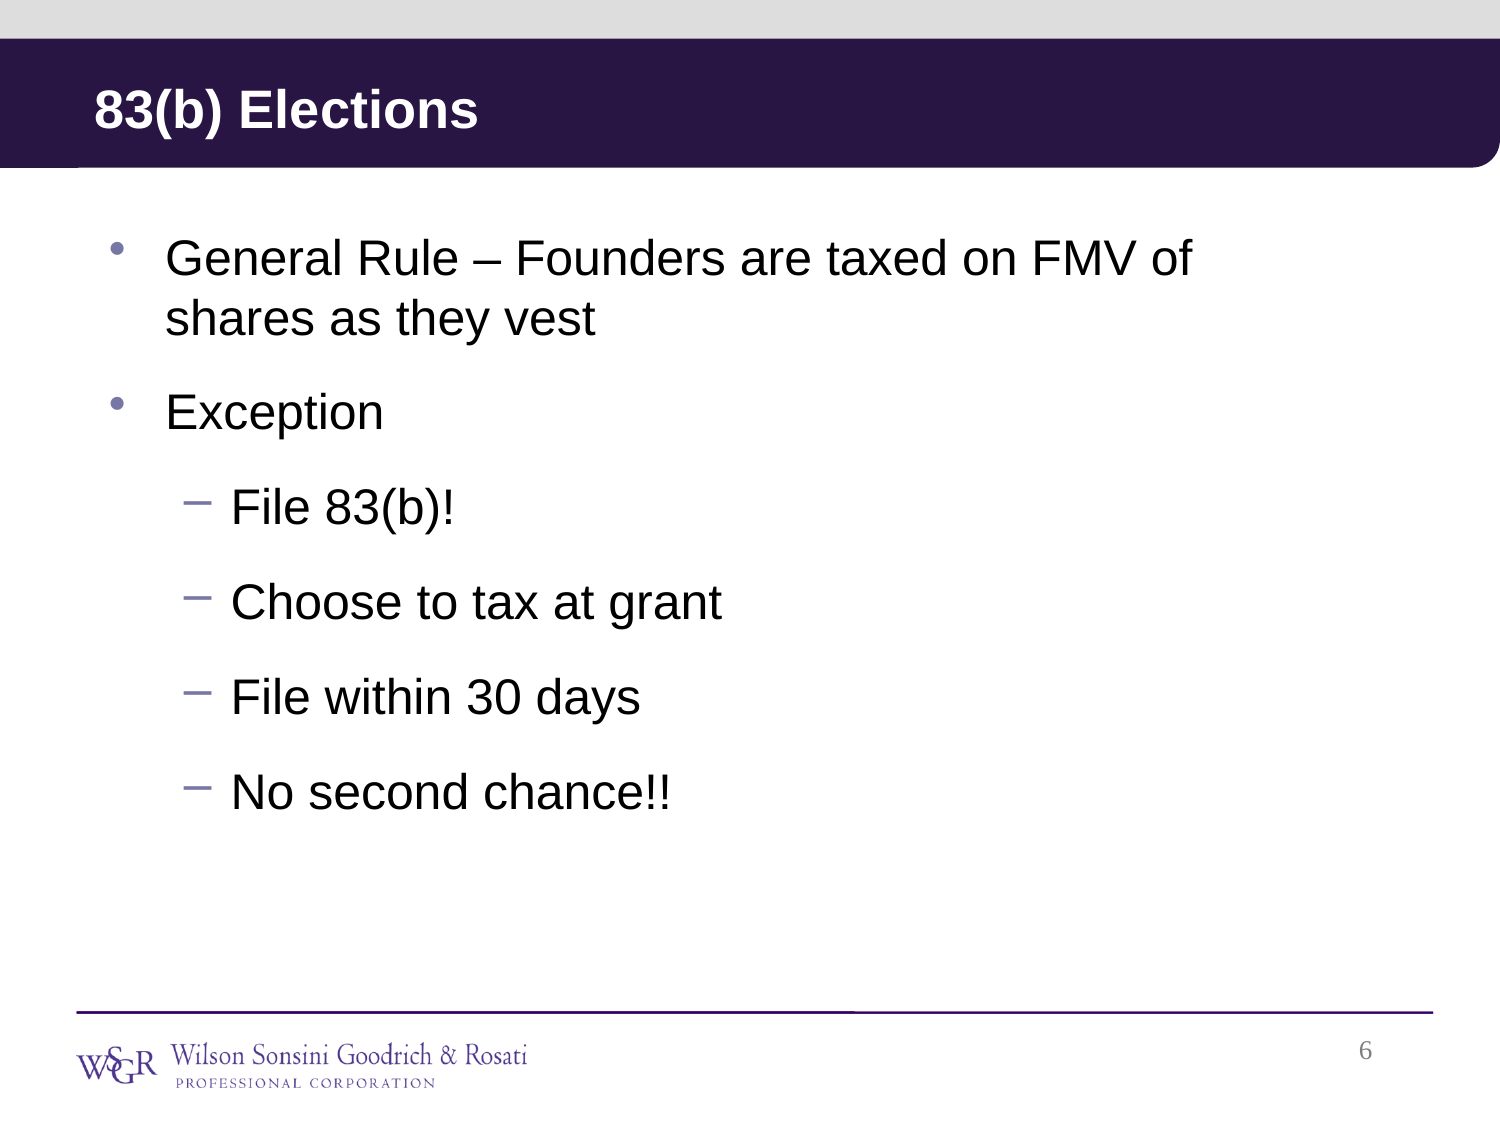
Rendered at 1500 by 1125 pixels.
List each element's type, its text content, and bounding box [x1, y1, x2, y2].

title 83(b) Elections [78, 43, 1302, 170]
slide_number 5 [1074, 1024, 1388, 1101]
list General Rule – Founders are taxed on FMV of shares as they vest Exception File 83(b)! Choose to tax at grant File within 30 days No second chance!! [93, 217, 1369, 921]
picture [76, 1042, 527, 1088]
